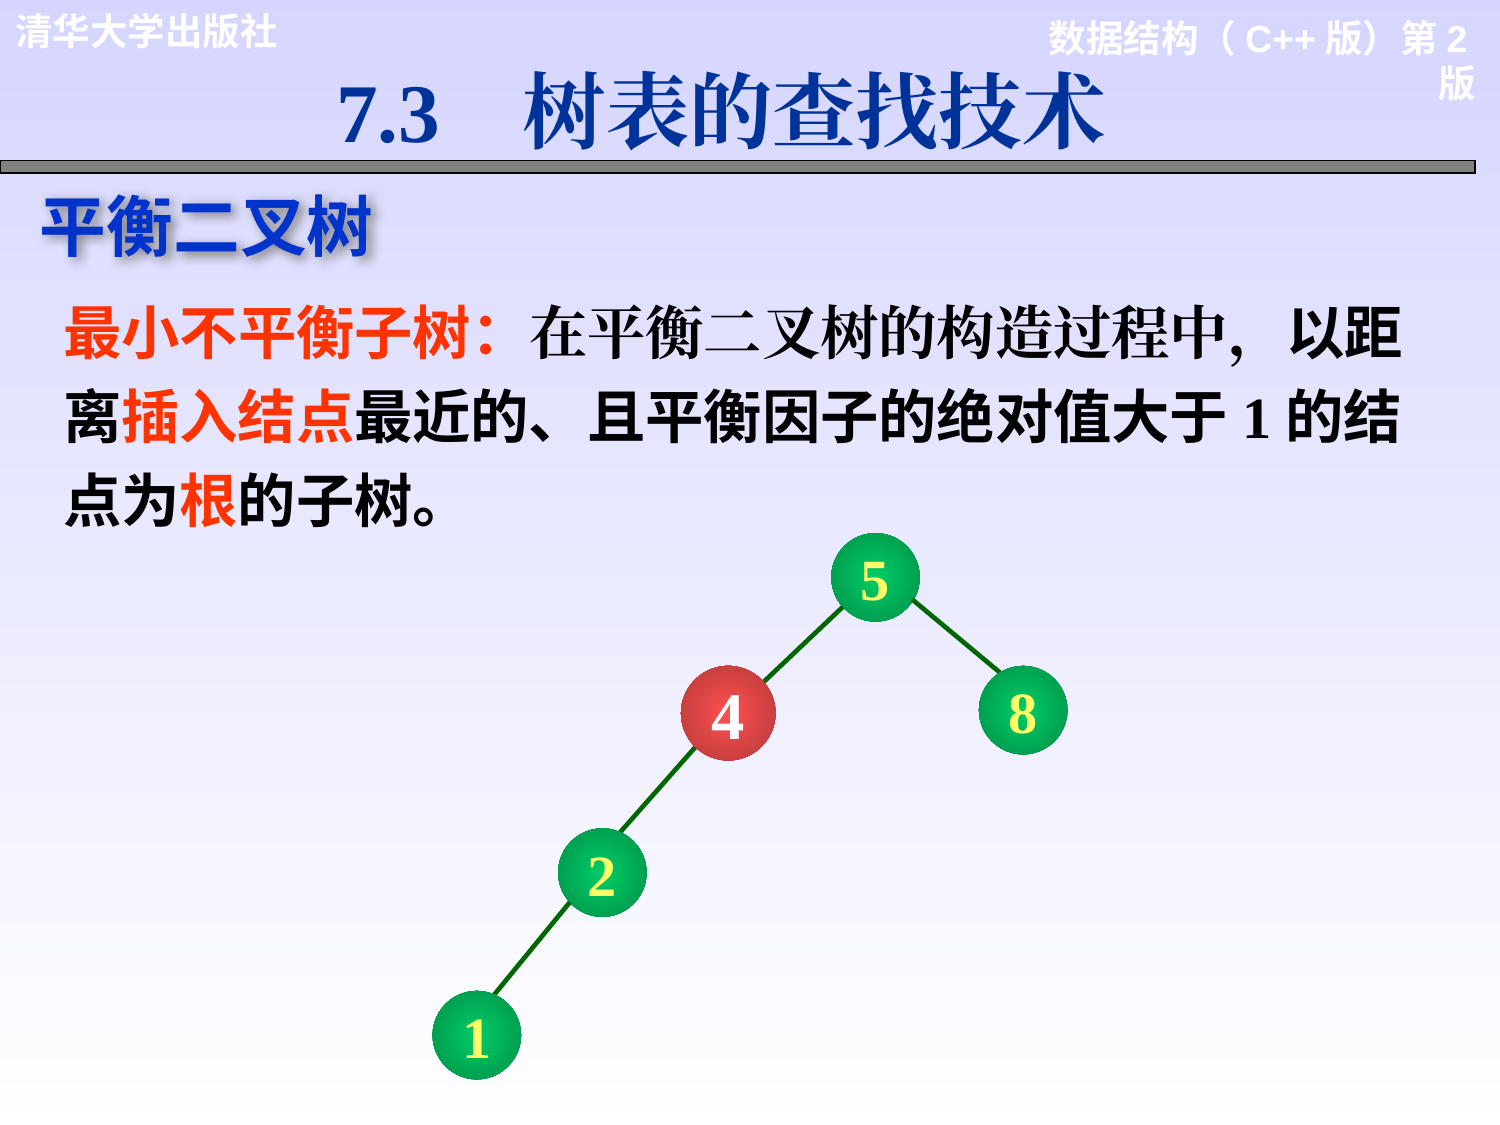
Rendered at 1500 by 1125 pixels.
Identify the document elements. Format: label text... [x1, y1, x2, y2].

text_box 平衡二叉树 [24, 177, 1075, 273]
text_box 7.3 树表的查找技术 [321, 53, 1126, 166]
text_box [432, 902, 570, 1080]
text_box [557, 532, 1068, 918]
text_box 最小不平衡子树：在平衡二叉树的构造过程中，以距离插入结点最近的、且平衡因子的绝对值大于1的结点为根的子树。 [63, 274, 1422, 542]
